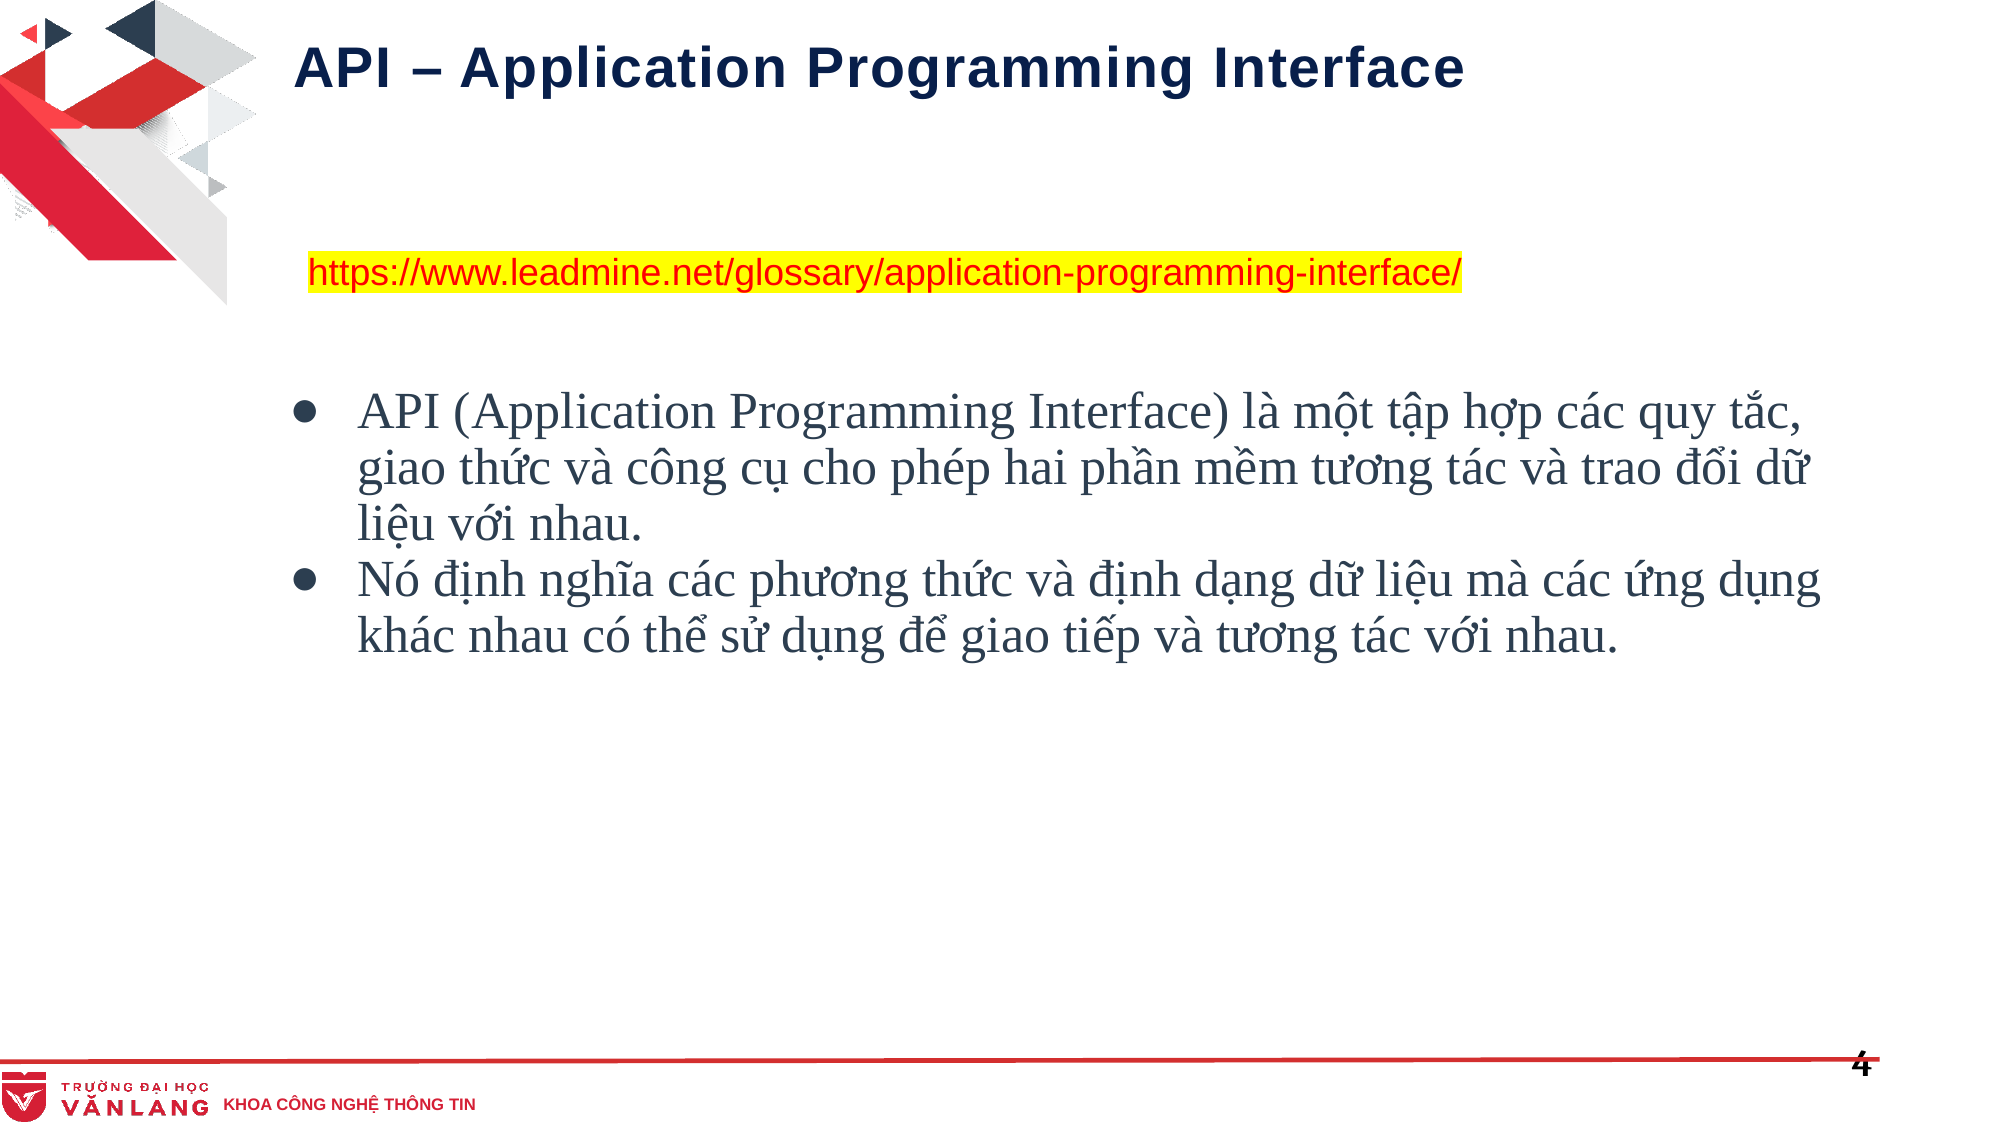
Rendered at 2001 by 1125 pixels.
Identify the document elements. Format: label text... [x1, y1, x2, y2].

picture [0, 0, 256, 233]
list API (Application Programming Interface) là một tập hợp các quy tắc, giao thức và công cụ cho phép hai phần mềm tương tác và trao đổi dữ liệu với nhau. Nó định nghĩa các phương thức và định dạng dữ liệu mà các ứng dụng khác nhau có thể sử dụng để giao tiếp và tương tác với nhau. [242, 368, 1880, 824]
picture [0, 173, 60, 233]
text_box https://www.leadmine.net/glossary/application-programming-interface/ [293, 240, 1533, 301]
text_box API – Application Programming Interface [293, 28, 1829, 100]
picture [2, 1072, 208, 1122]
